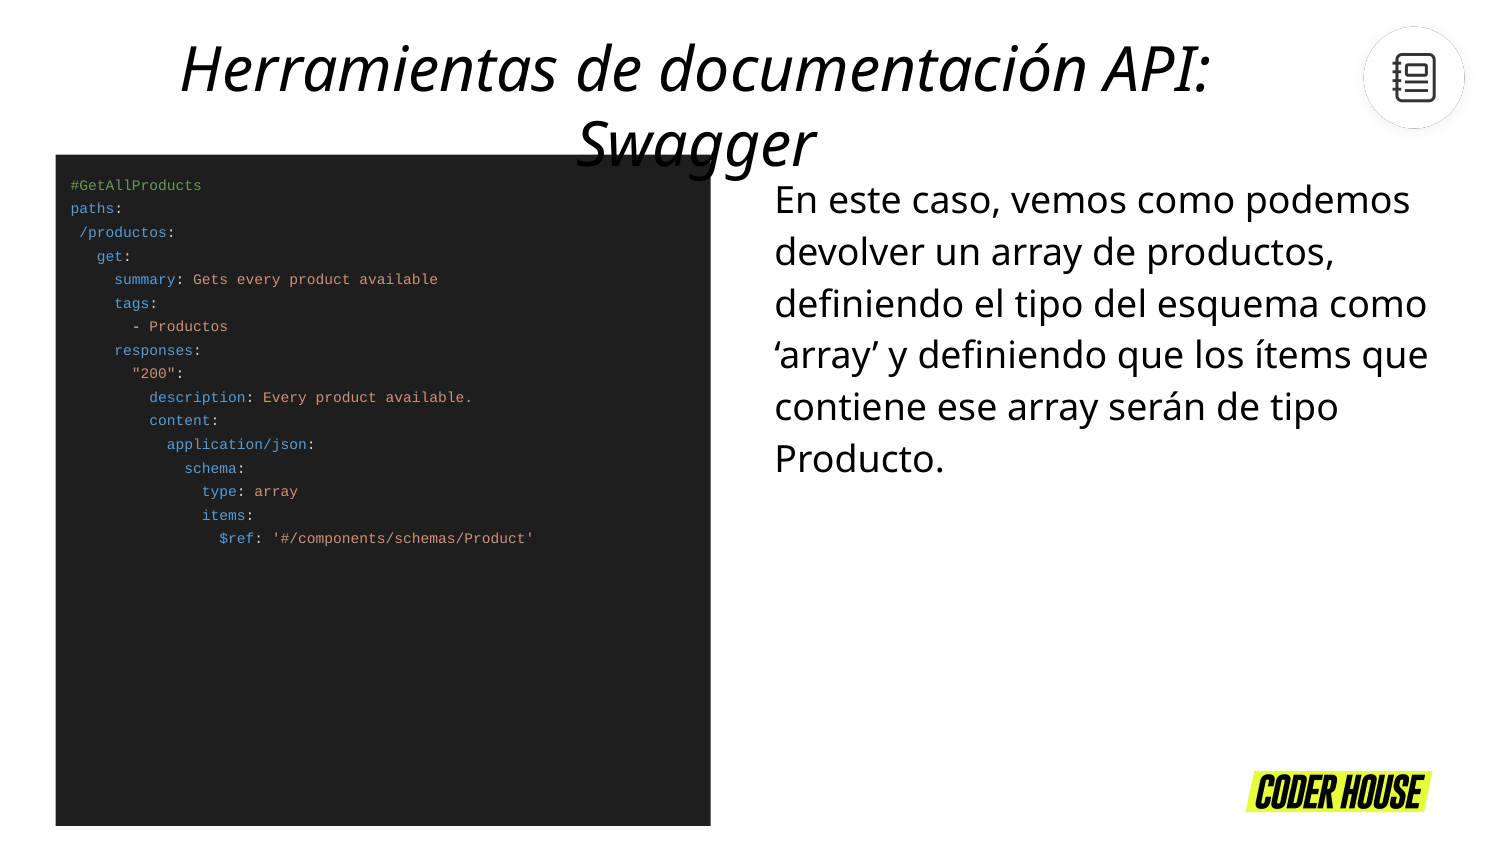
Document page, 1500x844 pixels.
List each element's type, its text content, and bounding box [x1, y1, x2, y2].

picture [1241, 764, 1437, 819]
picture [1351, 14, 1477, 141]
text_box Herramientas de documentación API: Swagger [86, 14, 1307, 140]
text_box En este caso, vemos como podemos devolver un array de productos, definiendo el tipo del esquema como ‘array’ y definiendo que los ítems que contiene ese array serán de tipo Producto. [759, 154, 1477, 819]
text_box #GetAllProducts paths: /productos: get: summary: Gets every product available tags: - Productos responses: "200": description: Every product available. content: application/json: schema: type: array items: $ref: '#/components/schemas/Product' [55, 154, 711, 826]
